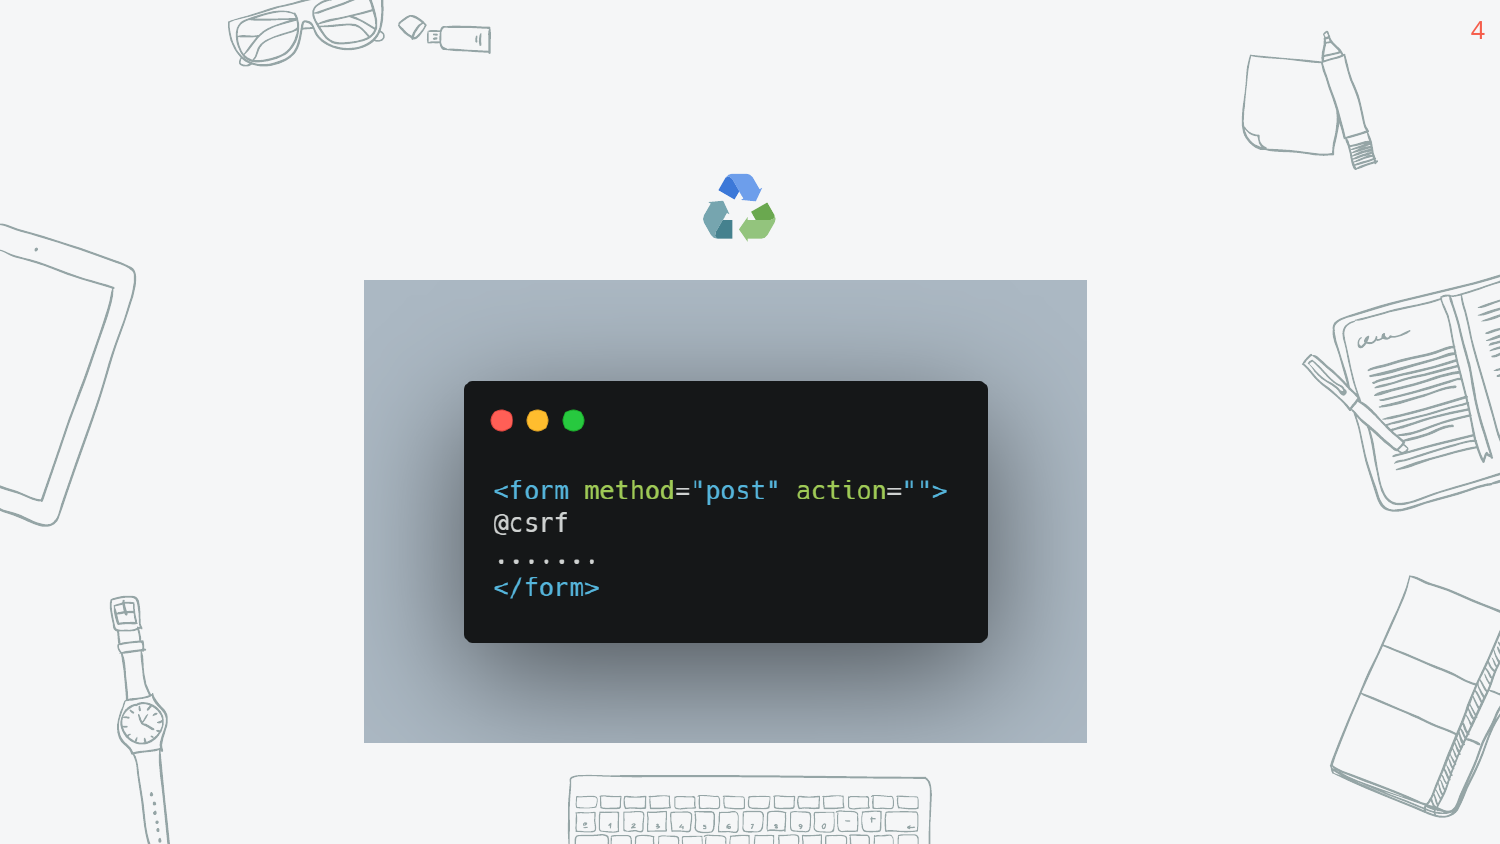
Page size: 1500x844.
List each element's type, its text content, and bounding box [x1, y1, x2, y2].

slide_number 4 [1435, 0, 1500, 53]
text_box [702, 173, 777, 242]
picture [364, 279, 1087, 743]
